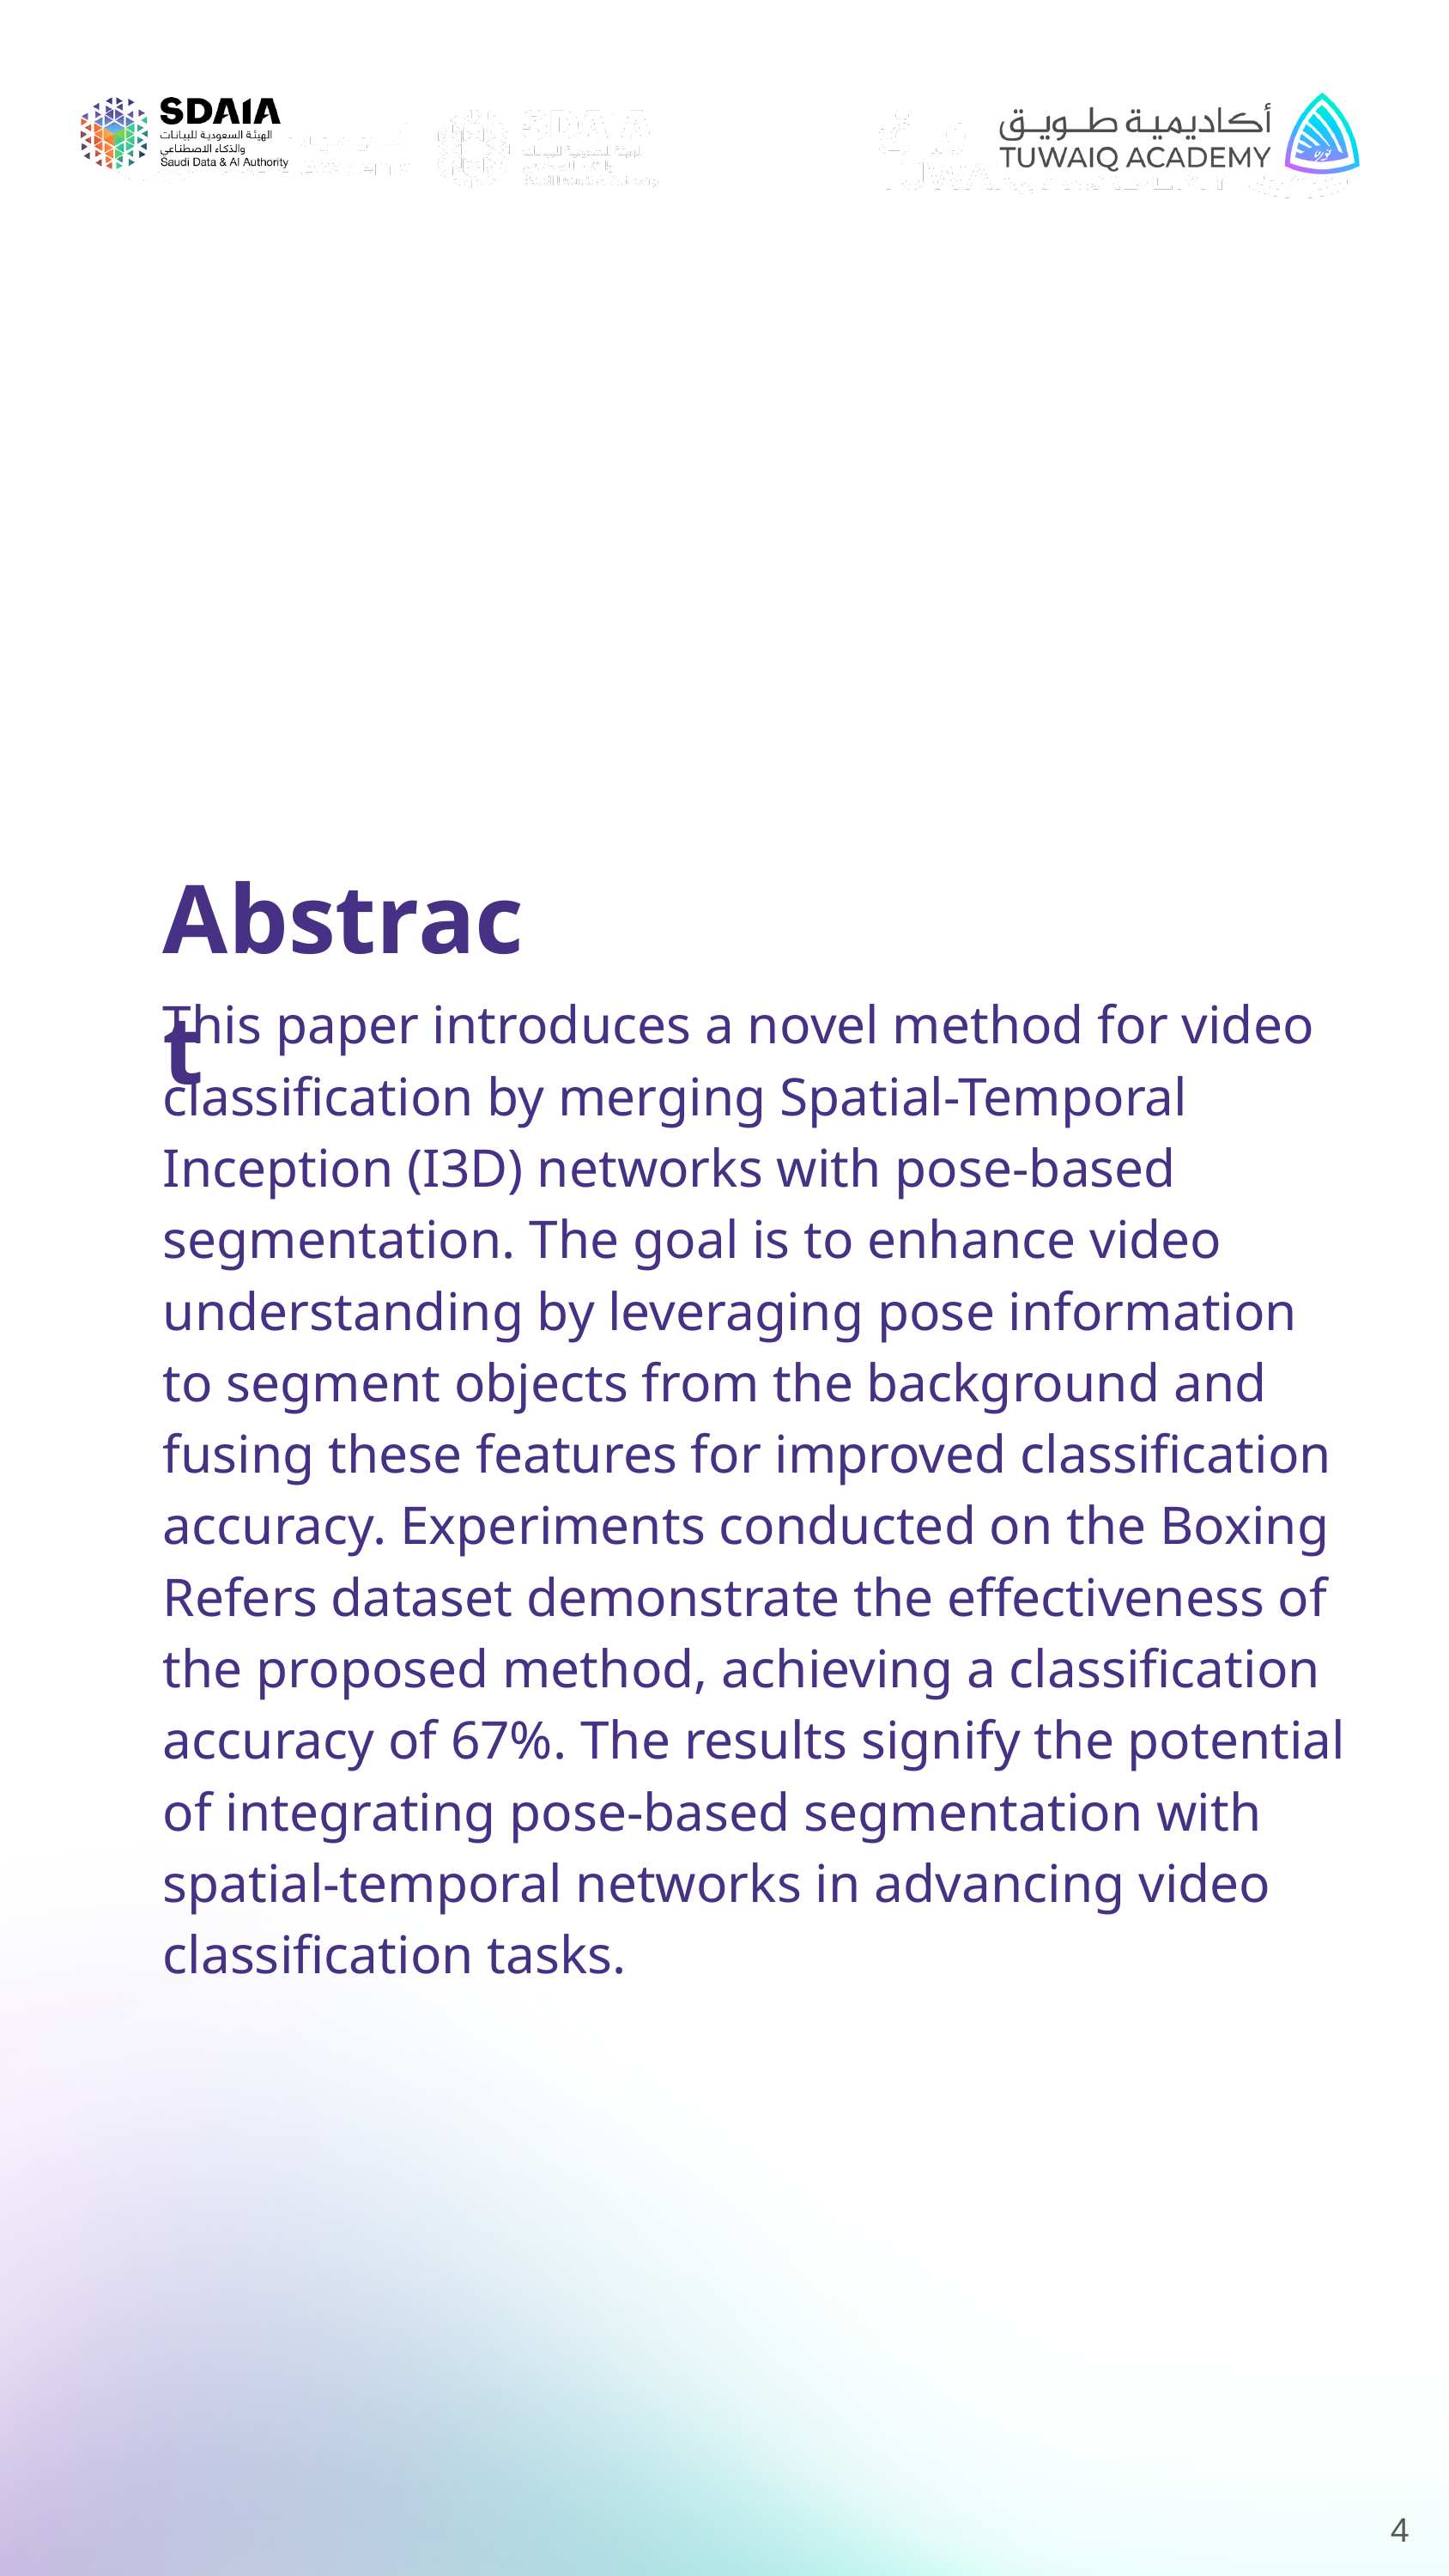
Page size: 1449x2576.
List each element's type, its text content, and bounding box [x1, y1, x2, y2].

slide_number 4 [1347, 2429, 1434, 2576]
picture [81, 90, 1362, 198]
picture [0, 1489, 1449, 2576]
text_box Abstract [149, 829, 573, 969]
text_box This paper introduces a novel method for video classification by merging Spatial-Temporal Inception (I3D) networks with pose-based segmentation. The goal is to enhance video understanding by leveraging pose information to segment objects from the background and fusing these features for improved classification accuracy. Experiments conducted on the Boxing Refers dataset demonstrate the effectiveness of the proposed method, achieving a classification accuracy of 67%. The results signify the potential of integrating pose-based segmentation with spatial-temporal networks in advancing video classification tasks. [149, 969, 1361, 1998]
